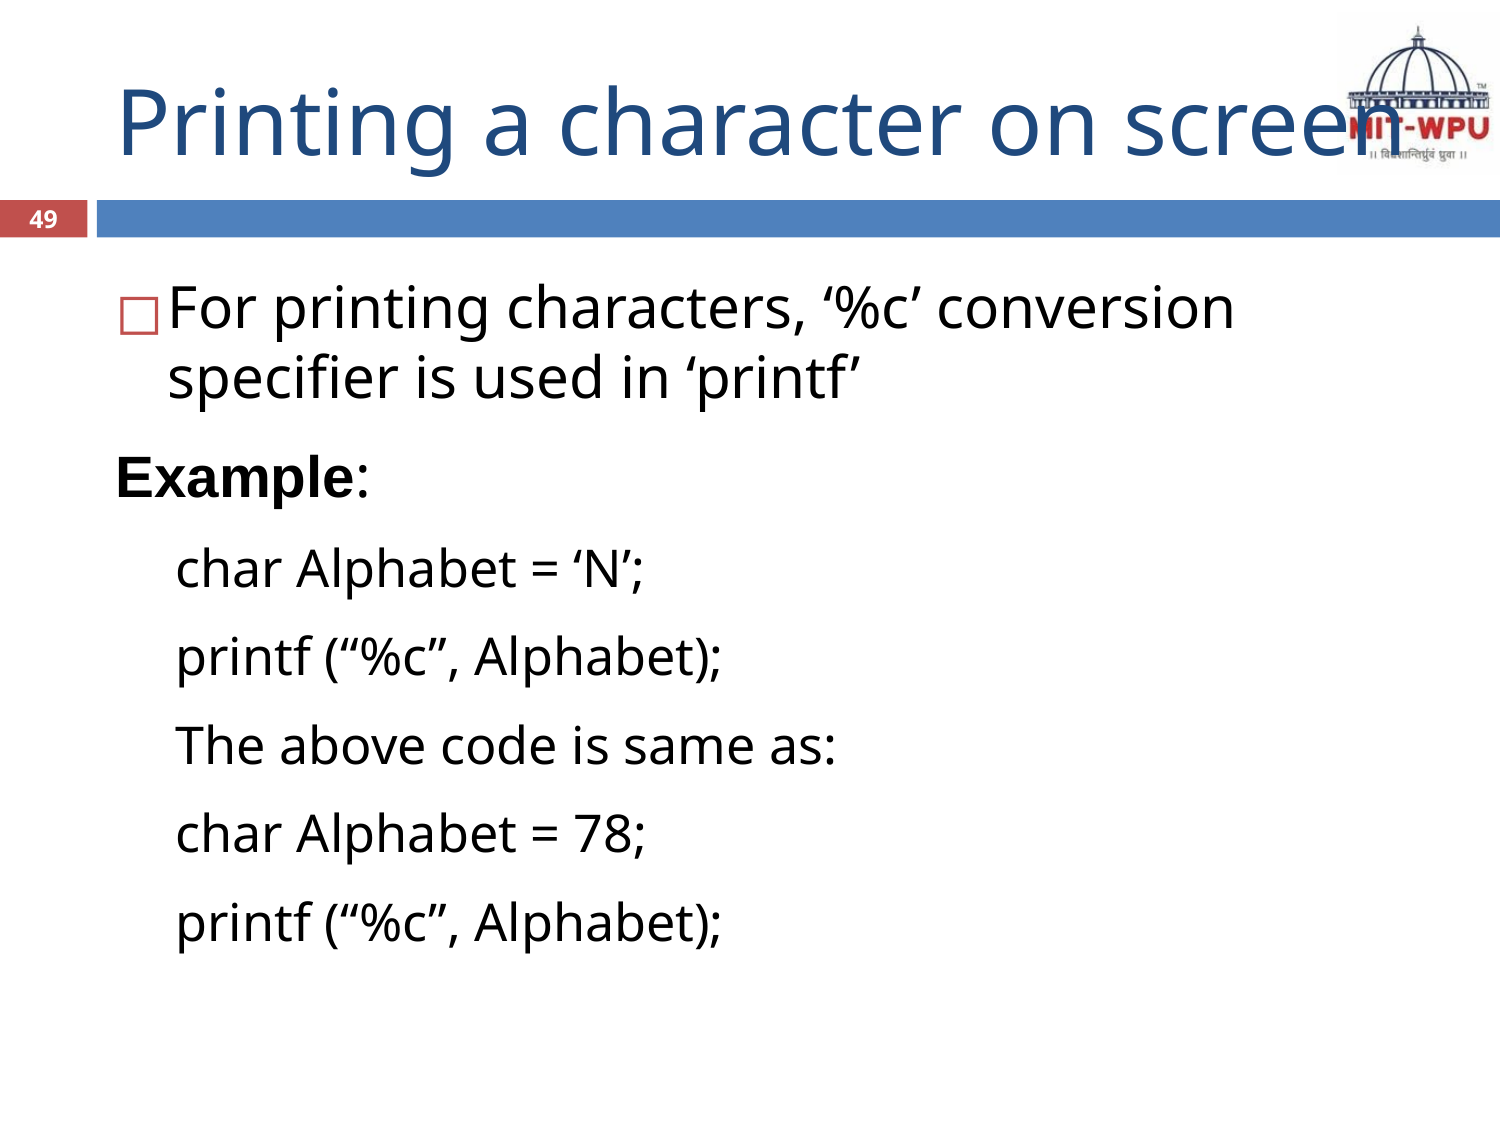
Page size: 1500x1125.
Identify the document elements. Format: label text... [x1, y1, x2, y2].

slide_number 49 [0, 200, 88, 241]
picture [1337, 12, 1500, 175]
title Printing a character on screen [100, 37, 1438, 200]
list For printing characters, ‘%c’ conversion specifier is used in ‘printf’ Example: char Alphabet = ‘N’; printf (“%c”, Alphabet); The above code is same as: char Alphabet = 78; printf (“%c”, Alphabet); [100, 262, 1438, 1000]
